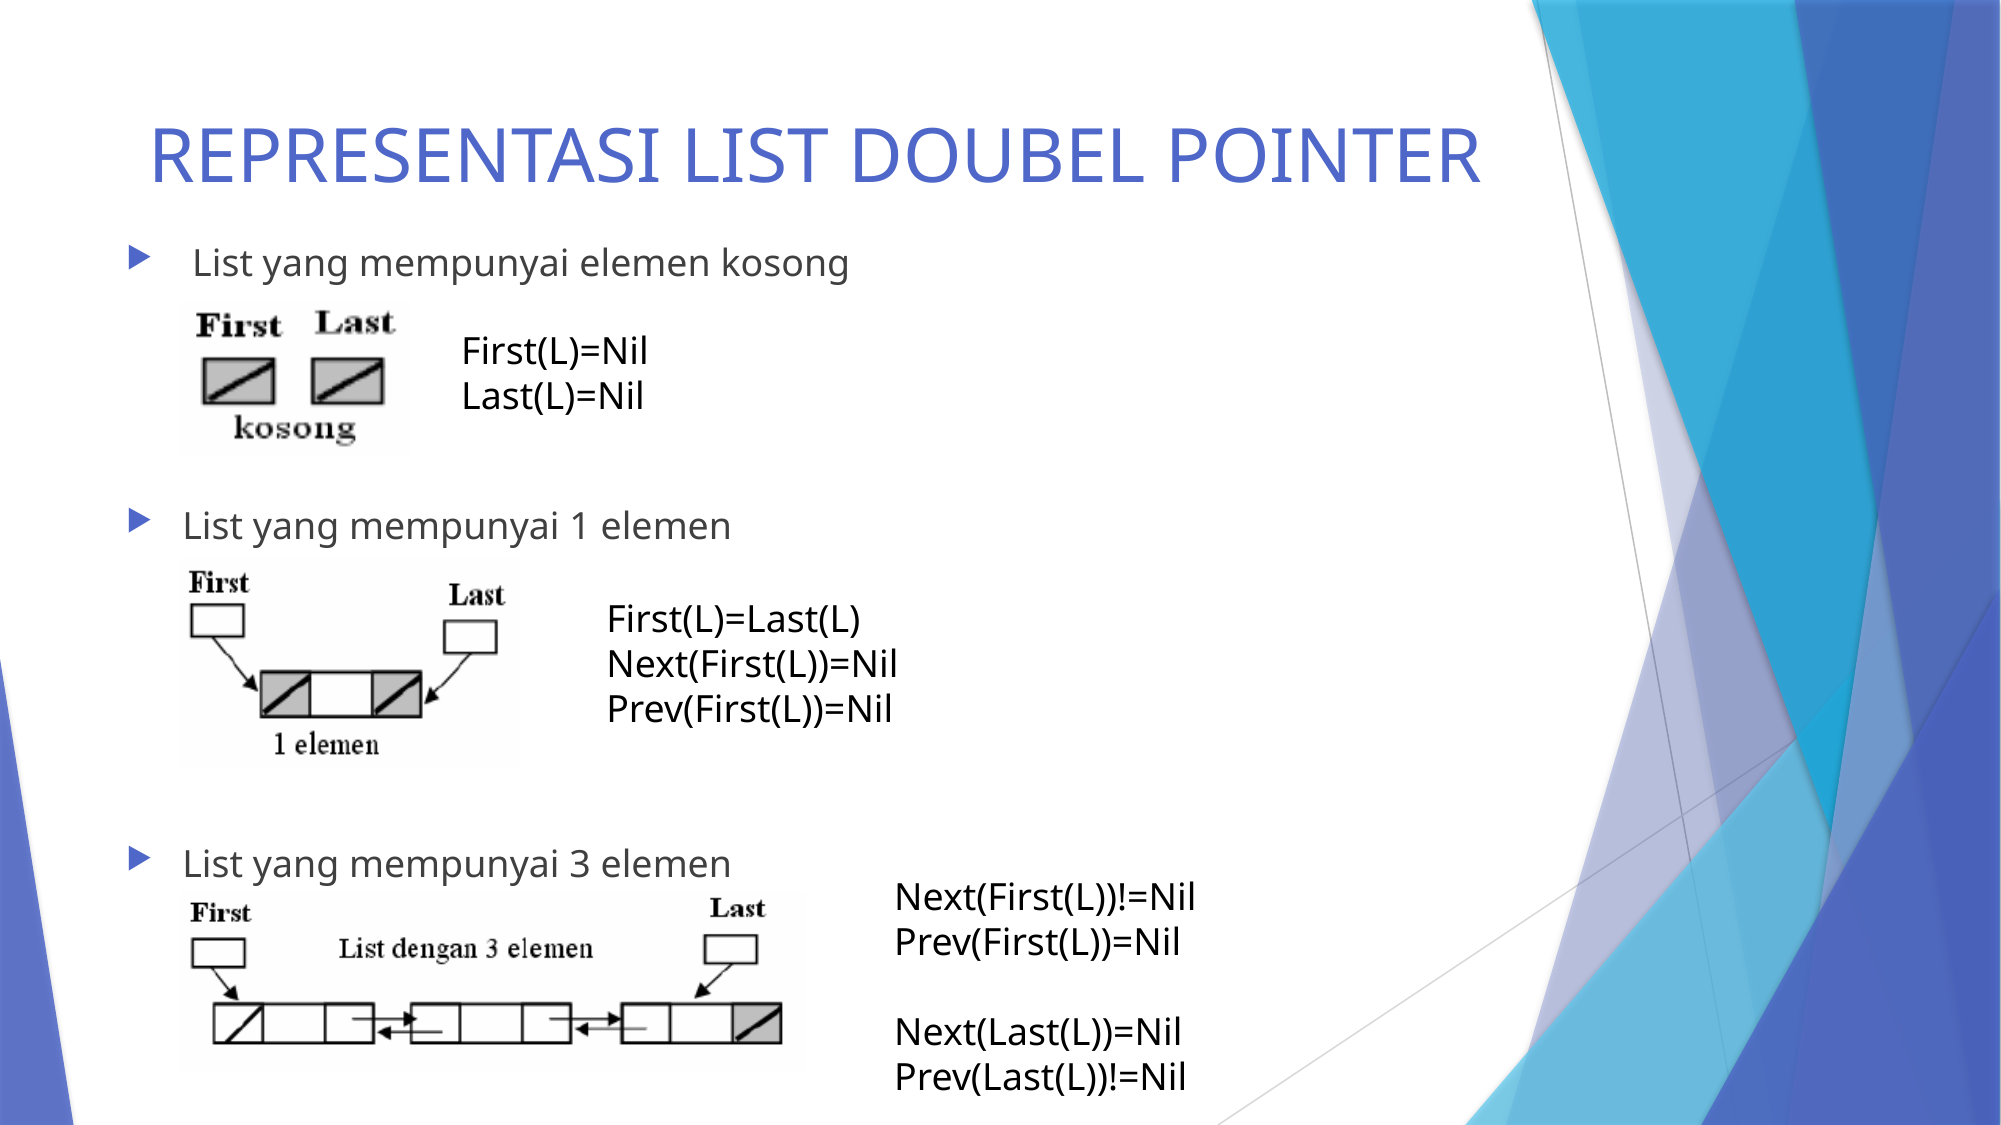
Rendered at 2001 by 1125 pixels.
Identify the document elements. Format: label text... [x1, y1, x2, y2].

picture [180, 557, 521, 769]
text_box Next(First(L))!=Nil Prev(First(L))=Nil Next(Last(L))=Nil Prev(Last(L))!=Nil [879, 865, 1212, 1125]
title REPRESENTASI LIST DOUBEL POINTER [111, 99, 1522, 231]
list List yang mempunyai elemen kosong List yang mempunyai 1 elemen List yang mempunyai 3 elemen [111, 231, 1522, 1086]
text_box First(L)=Last(L) Next(First(L))=Nil Prev(First(L))=Nil [591, 587, 914, 737]
picture [180, 300, 412, 458]
picture [180, 892, 807, 1074]
text_box First(L)=Nil Last(L)=Nil [446, 319, 664, 425]
